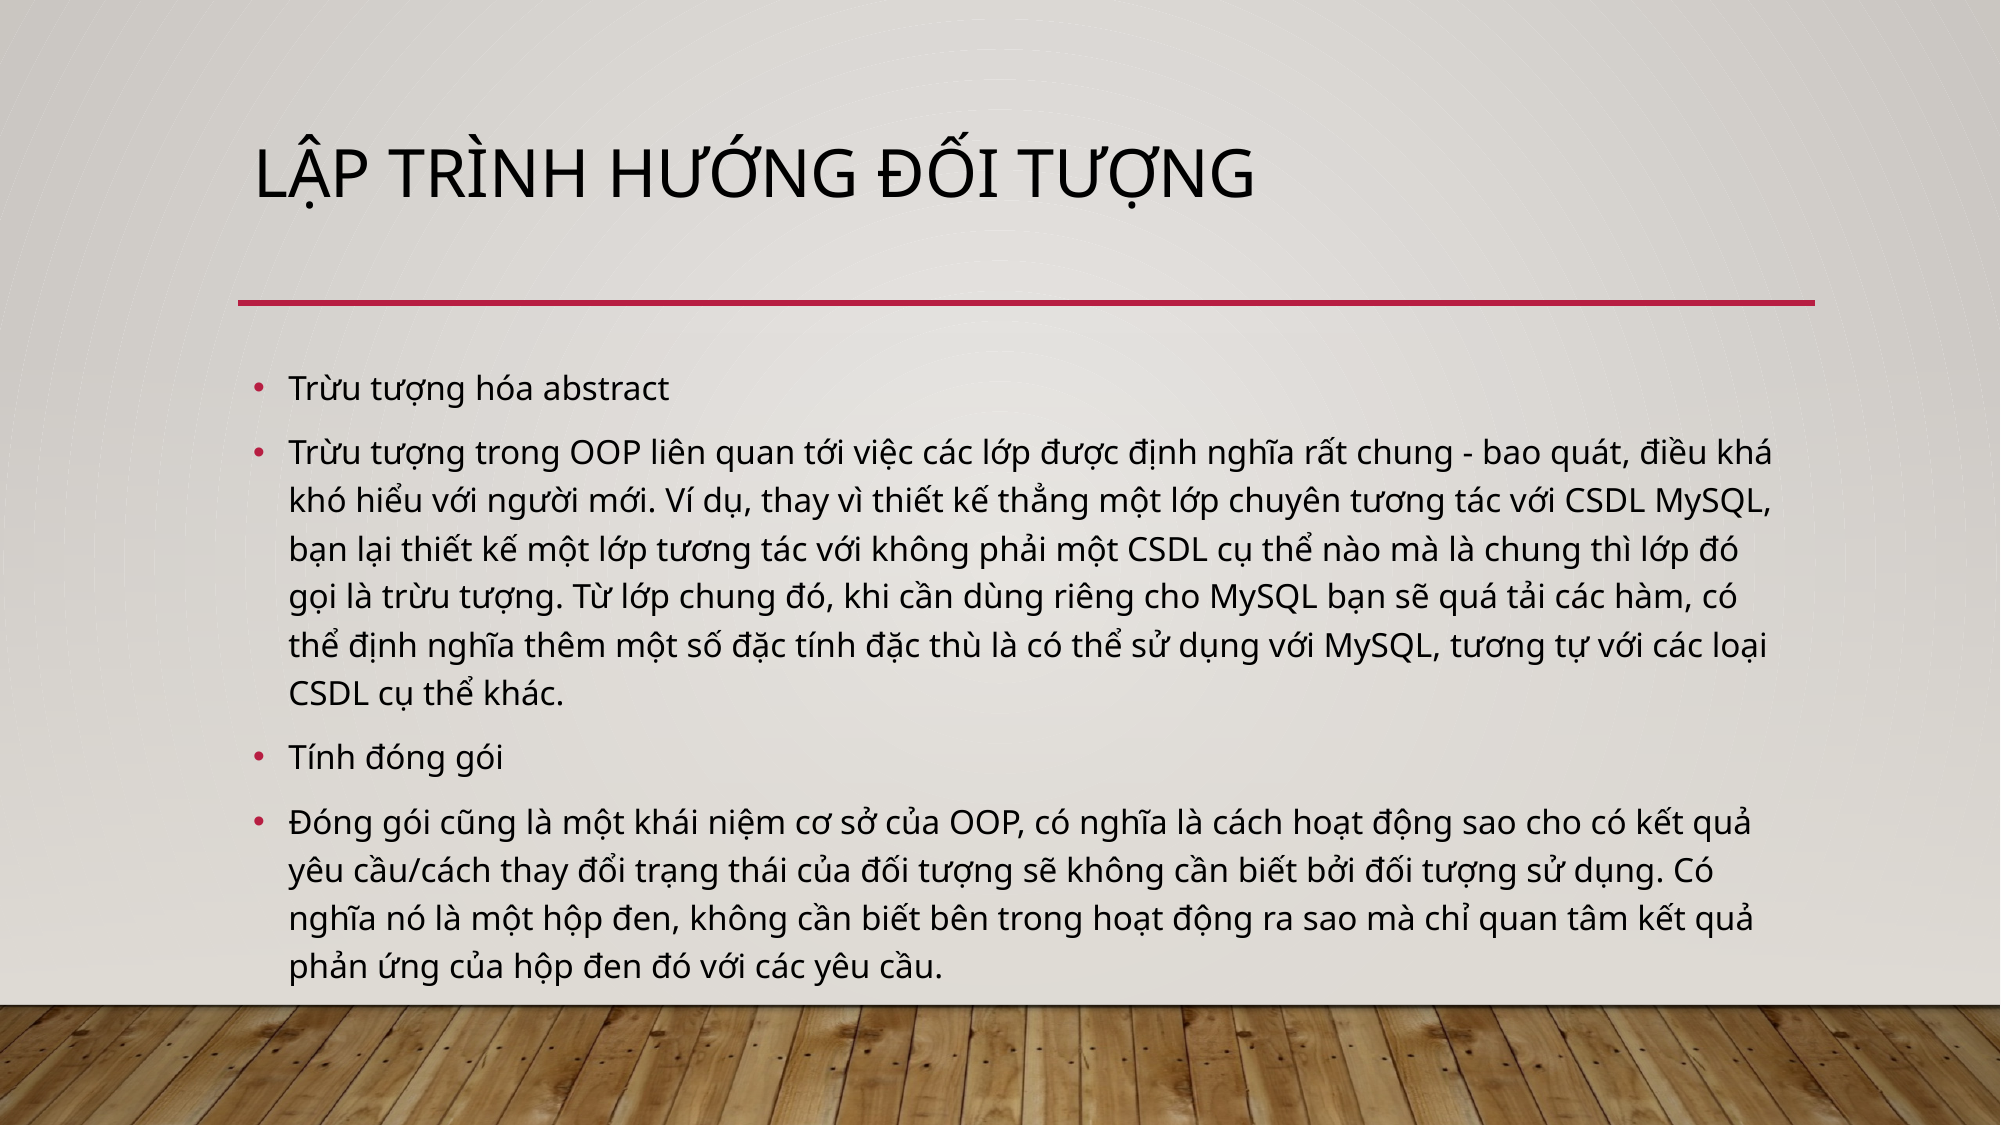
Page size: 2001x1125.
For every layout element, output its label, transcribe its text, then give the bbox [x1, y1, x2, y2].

title Lập trình hướng đối tượng [238, 131, 1814, 305]
picture [0, 1005, 2000, 1125]
list Trừu tượng hóa abstract Trừu tượng trong OOP liên quan tới việc các lớp được định nghĩa rất chung - bao quát, điều khá khó hiểu với người mới. Ví dụ, thay vì thiết kế thẳng một lớp chuyên tương tác với CSDL MySQL, bạn lại thiết kế một lớp tương tác với không phải một CSDL cụ thể nào mà là chung thì lớp đó gọi là trừu tượng. Từ lớp chung đó, khi cần dùng riêng cho MySQL bạn sẽ quá tải các hàm, có thể định nghĩa thêm một số đặc tính đặc thù là có thể sử dụng với MySQL, tương tự với các loại CSDL cụ thể khác. Tính đóng gói Đóng gói cũng là một khái niệm cơ sở của OOP, có nghĩa là cách hoạt động sao cho có kết quả yêu cầu/cách thay đổi trạng thái của đối tượng sẽ không cần biết bởi đối tượng sử dụng. Có nghĩa nó là một hộp đen, không cần biết bên trong hoạt động ra sao mà chỉ quan tâm kết quả phản ứng của hộp đen đó với các yêu cầu. [238, 351, 1814, 994]
